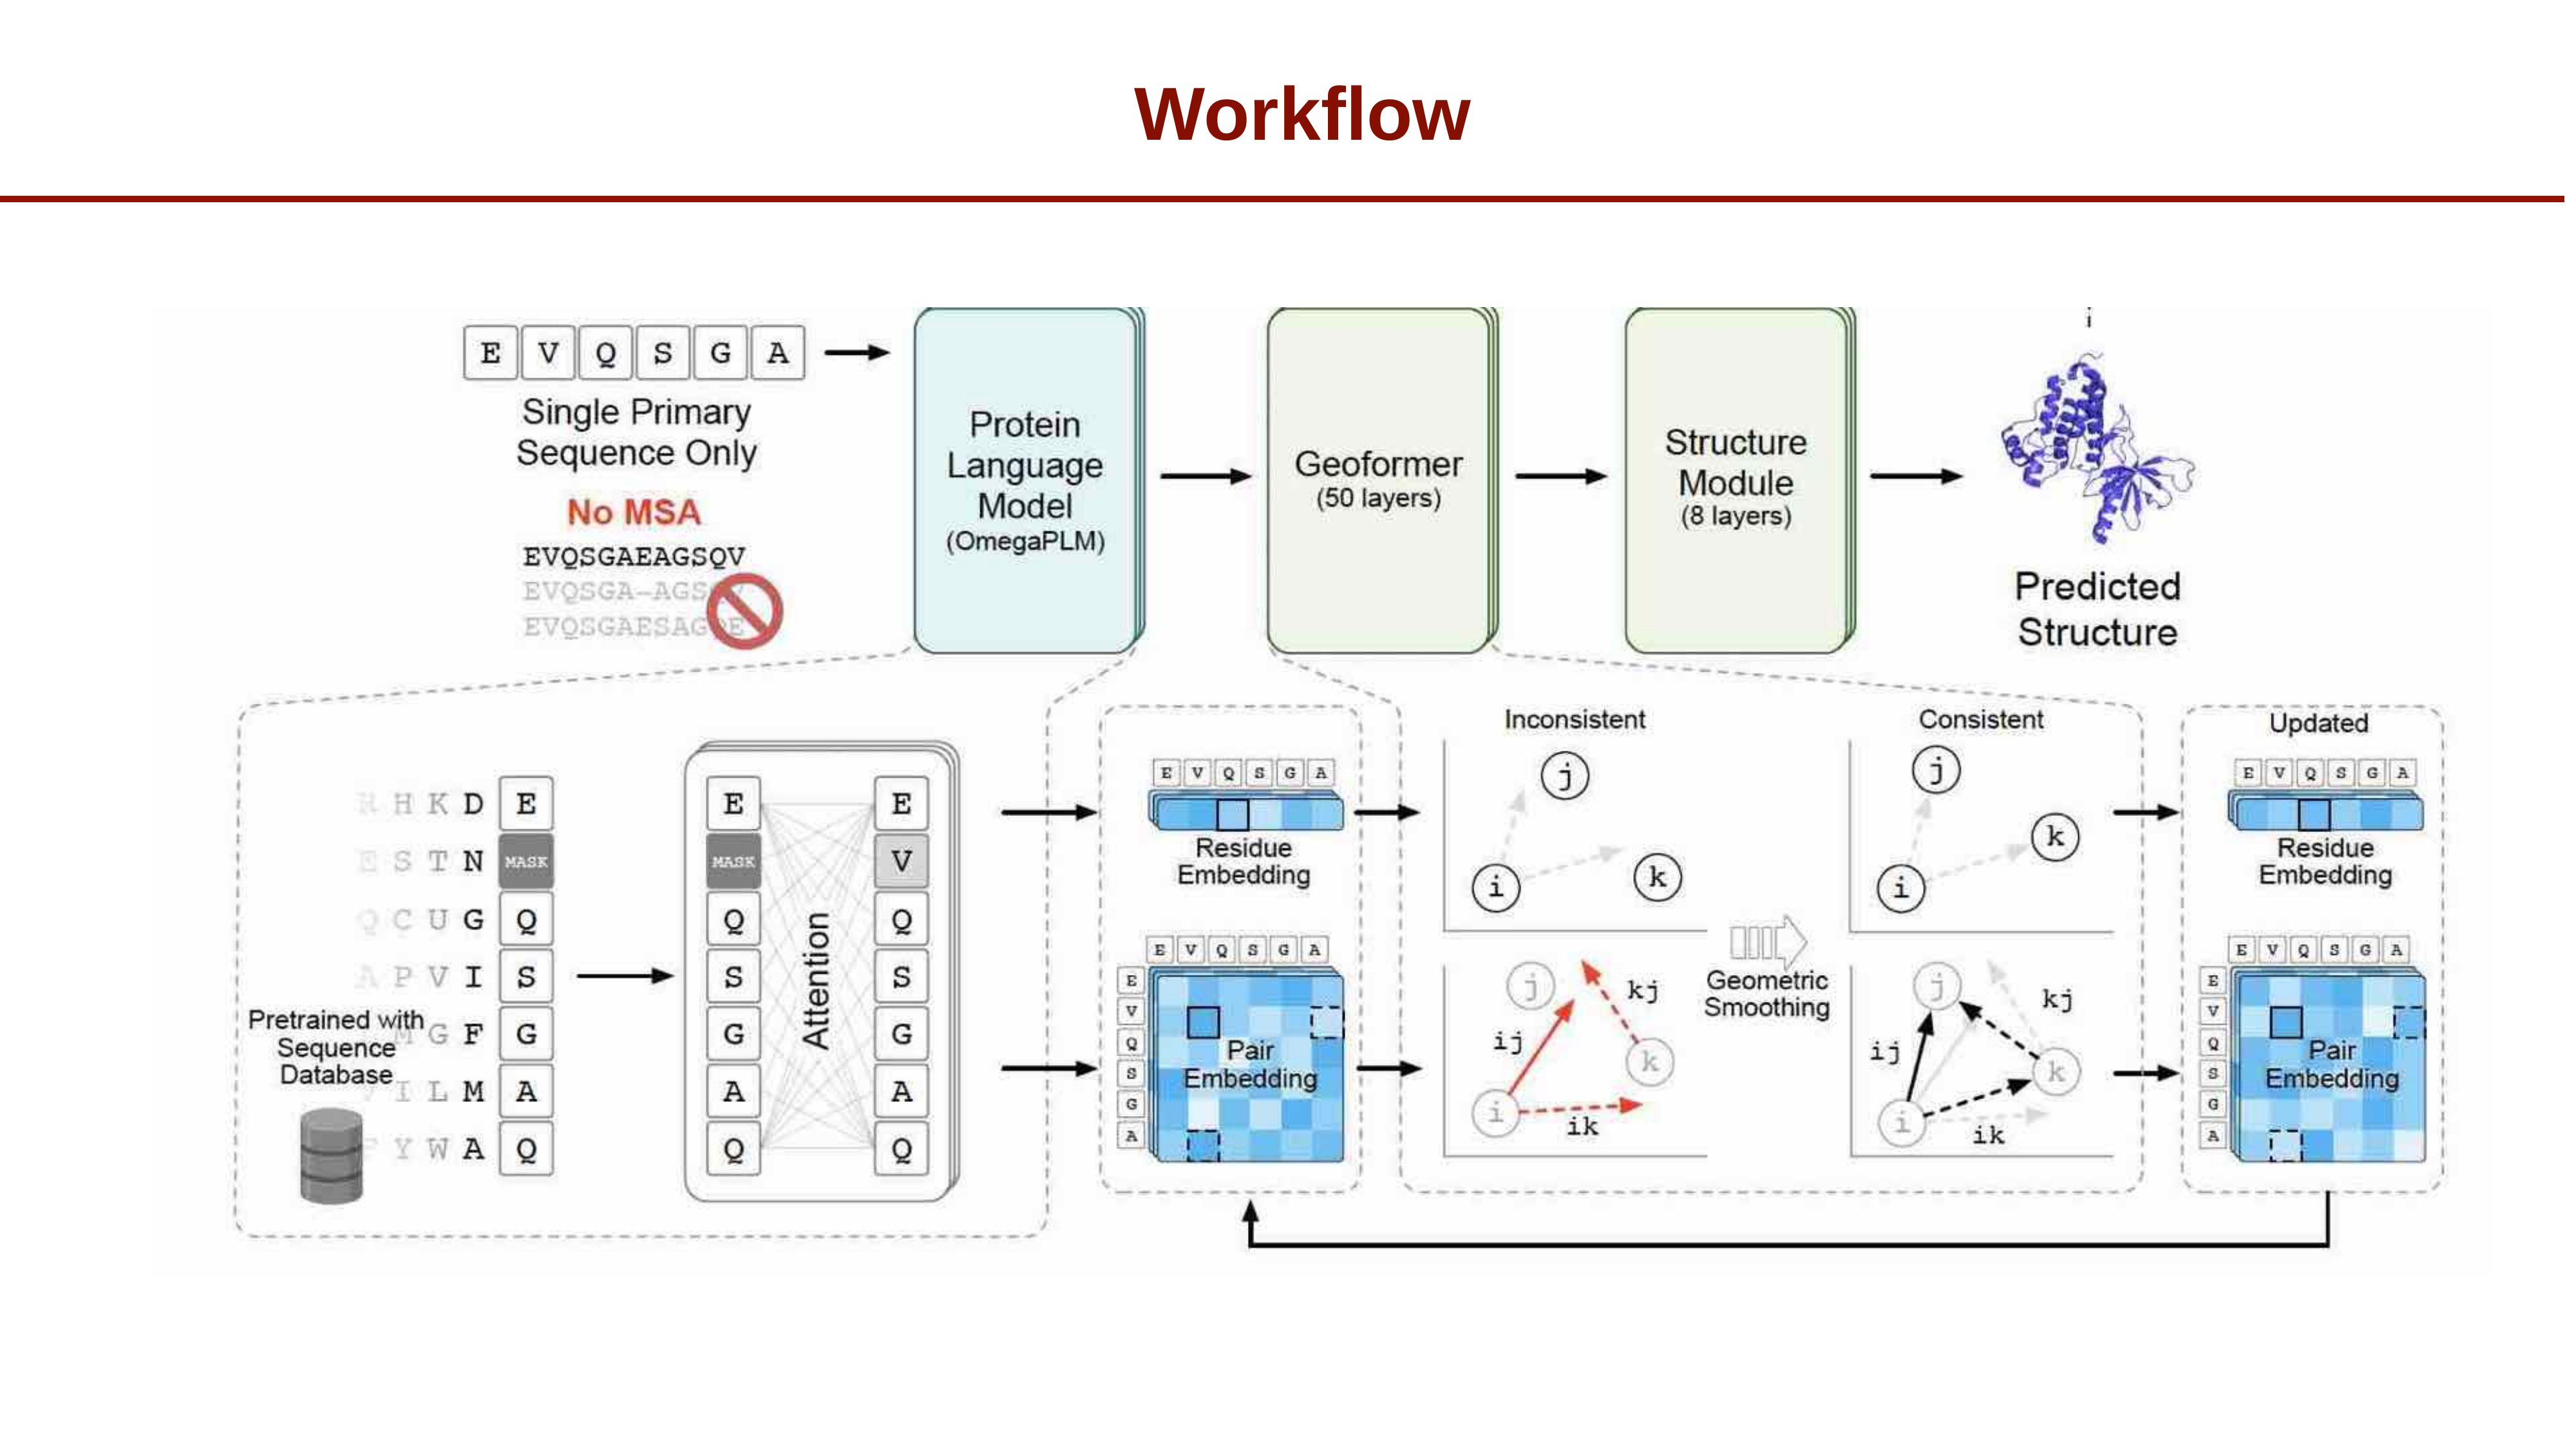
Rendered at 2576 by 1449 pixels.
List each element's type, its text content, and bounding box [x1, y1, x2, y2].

title Workflow [478, 41, 2128, 180]
picture [151, 307, 2492, 1276]
